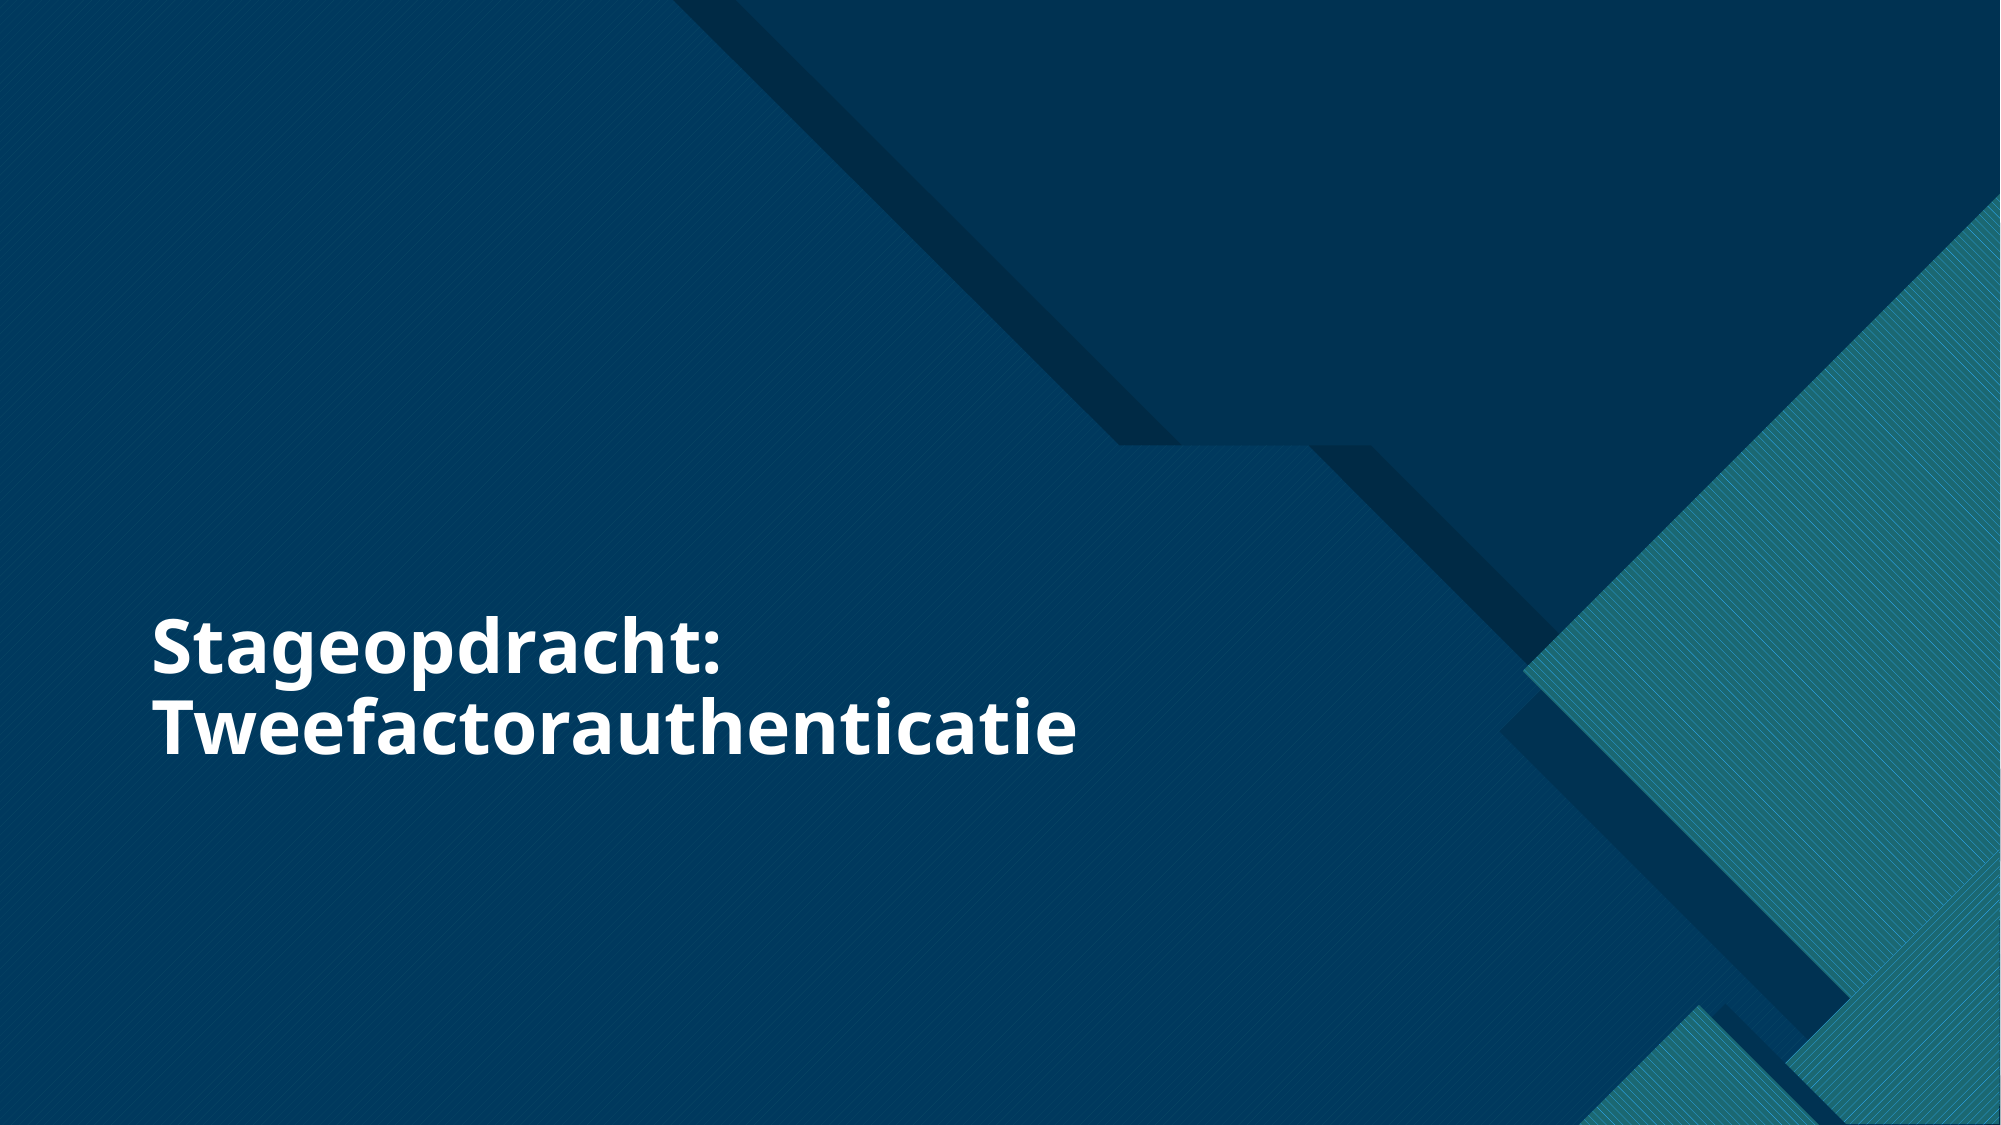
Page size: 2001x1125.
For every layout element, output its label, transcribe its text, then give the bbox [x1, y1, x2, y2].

table_cell ~ [1625, 522, 2001, 1064]
title Stageopdracht: Tweefactorauthenticatie [136, 562, 1625, 779]
